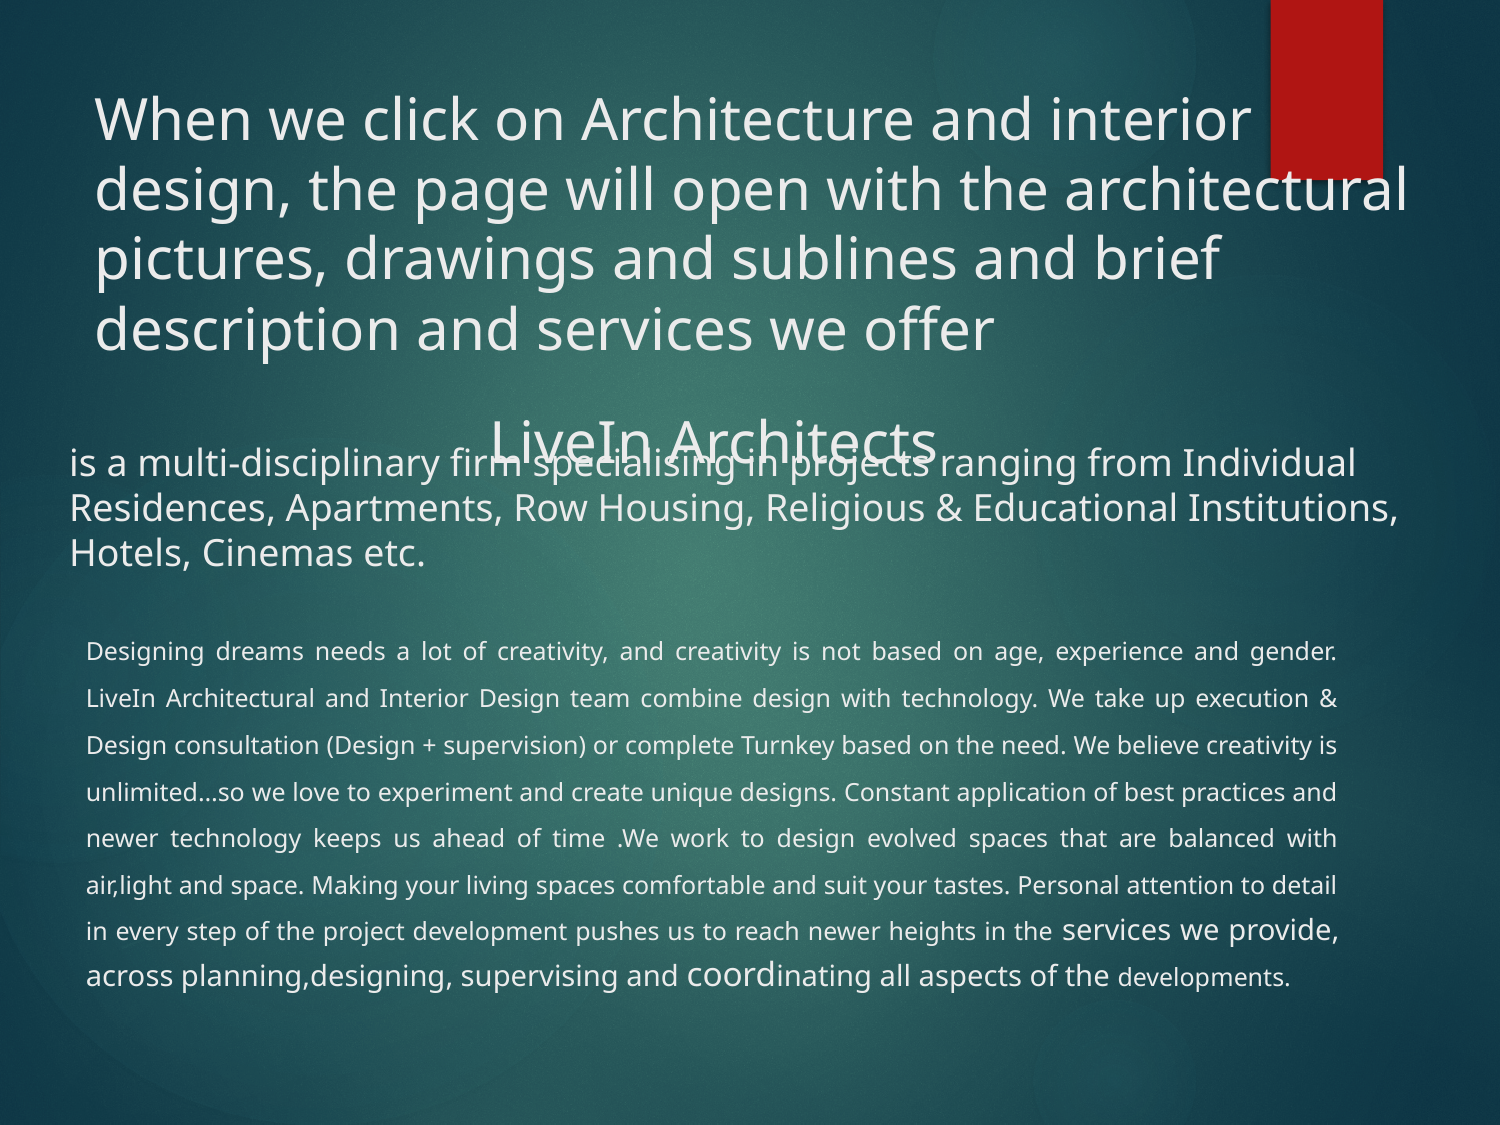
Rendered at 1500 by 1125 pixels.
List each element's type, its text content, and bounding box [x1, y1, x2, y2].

text_box LiveIn Architects [0, 387, 1288, 483]
text_box Designing dreams needs a lot of creativity, and creativity is not based on age, experience and gender. LiveIn Architectural and Interior Design team combine design with technology. We take up execution & Design consultation (Design + supervision) or complete Turnkey based on the need. We believe creativity is unlimited…so we love to experiment and create unique designs. Constant application of best practices and newer technology keeps us ahead of time .We work to design evolved spaces that are balanced with air,light and space. Making your living spaces comfortable and suit your tastes. Personal attention to detail in every step of the project development pushes us to reach newer heights in the services we provide, across planning,designing, supervising and coordinating all aspects of the developments. [70, 611, 1459, 1001]
title When we click on Architecture and interior design, the page will open with the architectural pictures, drawings and sublines and brief description and services we offer [79, 74, 1450, 304]
text_box is a multi-disciplinary firm specialising in projects ranging from Individual Residences, Apartments, Row Housing, Religious & Educational Institutions, Hotels, Cinemas etc. [54, 432, 1450, 582]
